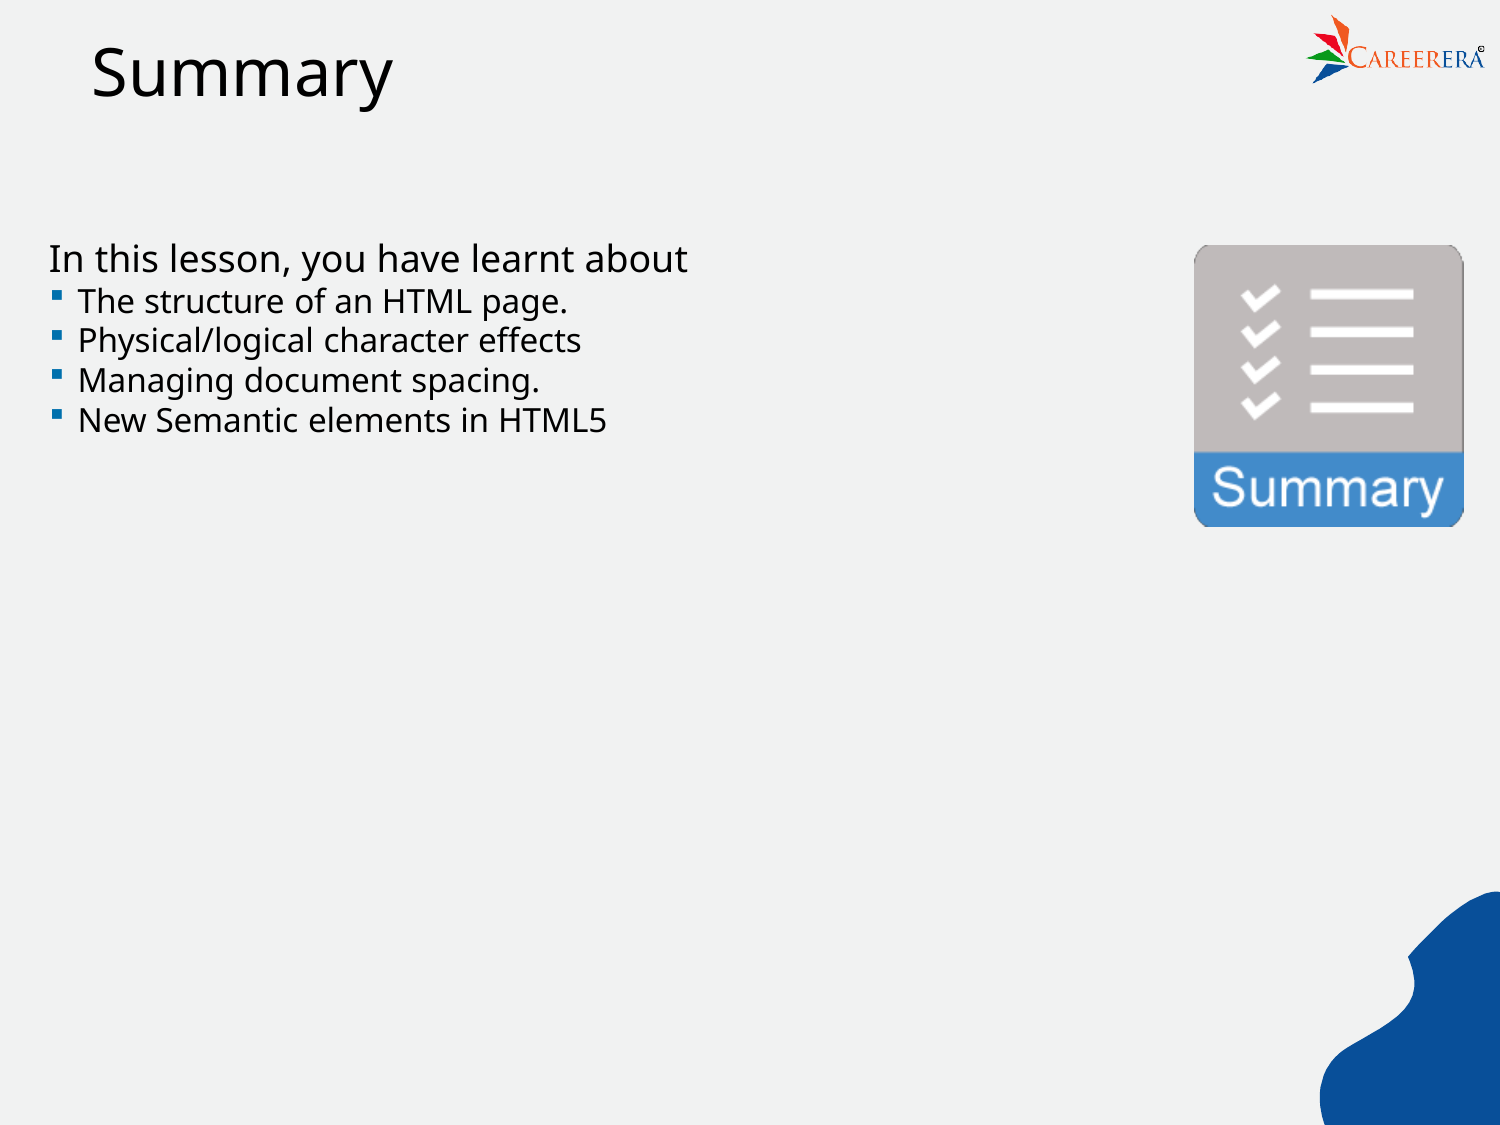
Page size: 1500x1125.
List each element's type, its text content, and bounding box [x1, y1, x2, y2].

title Summary [89, 28, 420, 219]
text_box In this lesson, you have learnt about The structure of an HTML page. Physical/logical character effects Managing document spacing. New Semantic elements in HTML5 [46, 233, 746, 439]
picture [1304, 14, 1486, 84]
text_box [1319, 891, 1500, 1125]
picture [1194, 244, 1464, 527]
